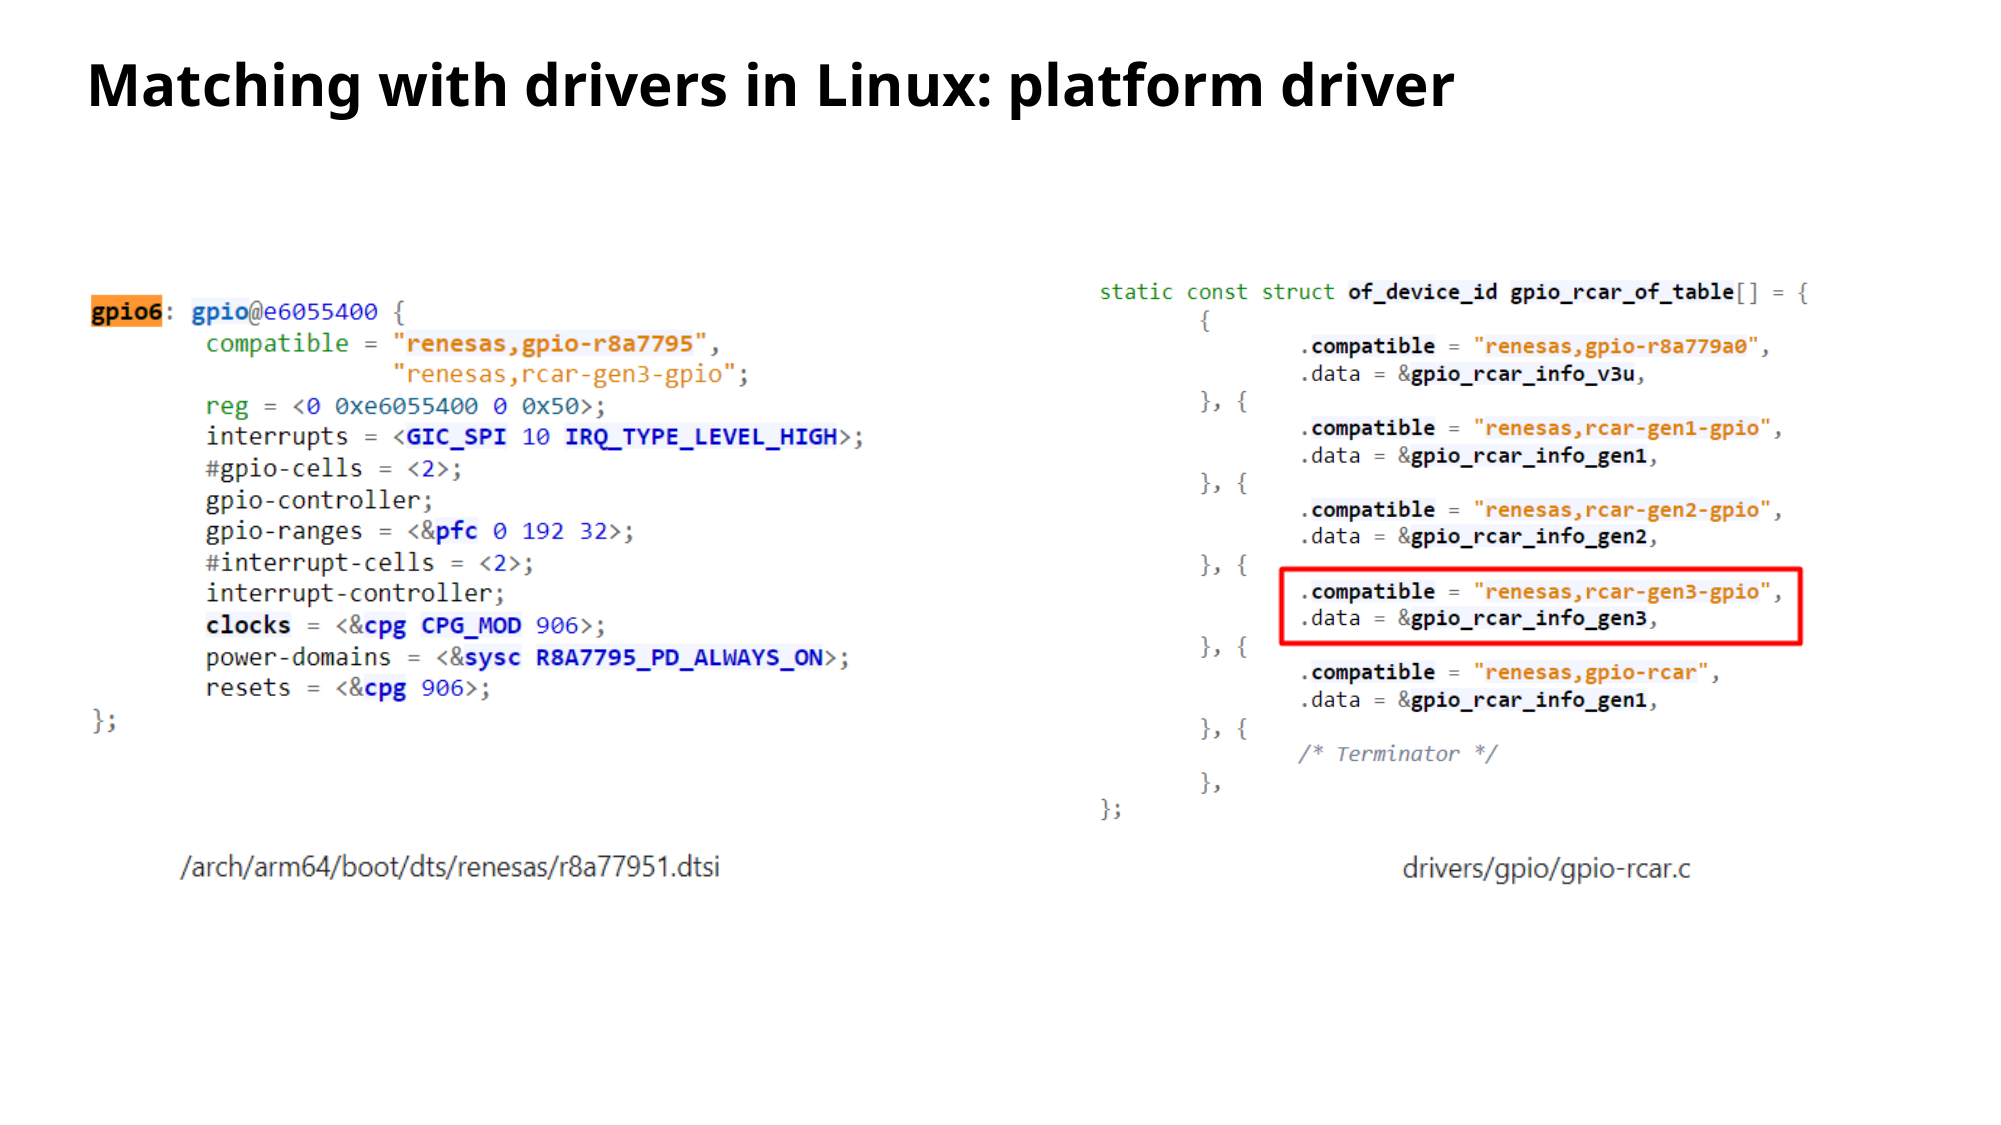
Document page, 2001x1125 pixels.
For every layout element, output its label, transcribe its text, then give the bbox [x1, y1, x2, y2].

title Matching with drivers in Linux: platform driver [71, 19, 1927, 157]
picture [71, 269, 1044, 758]
picture [1081, 269, 1870, 897]
picture [166, 843, 739, 896]
